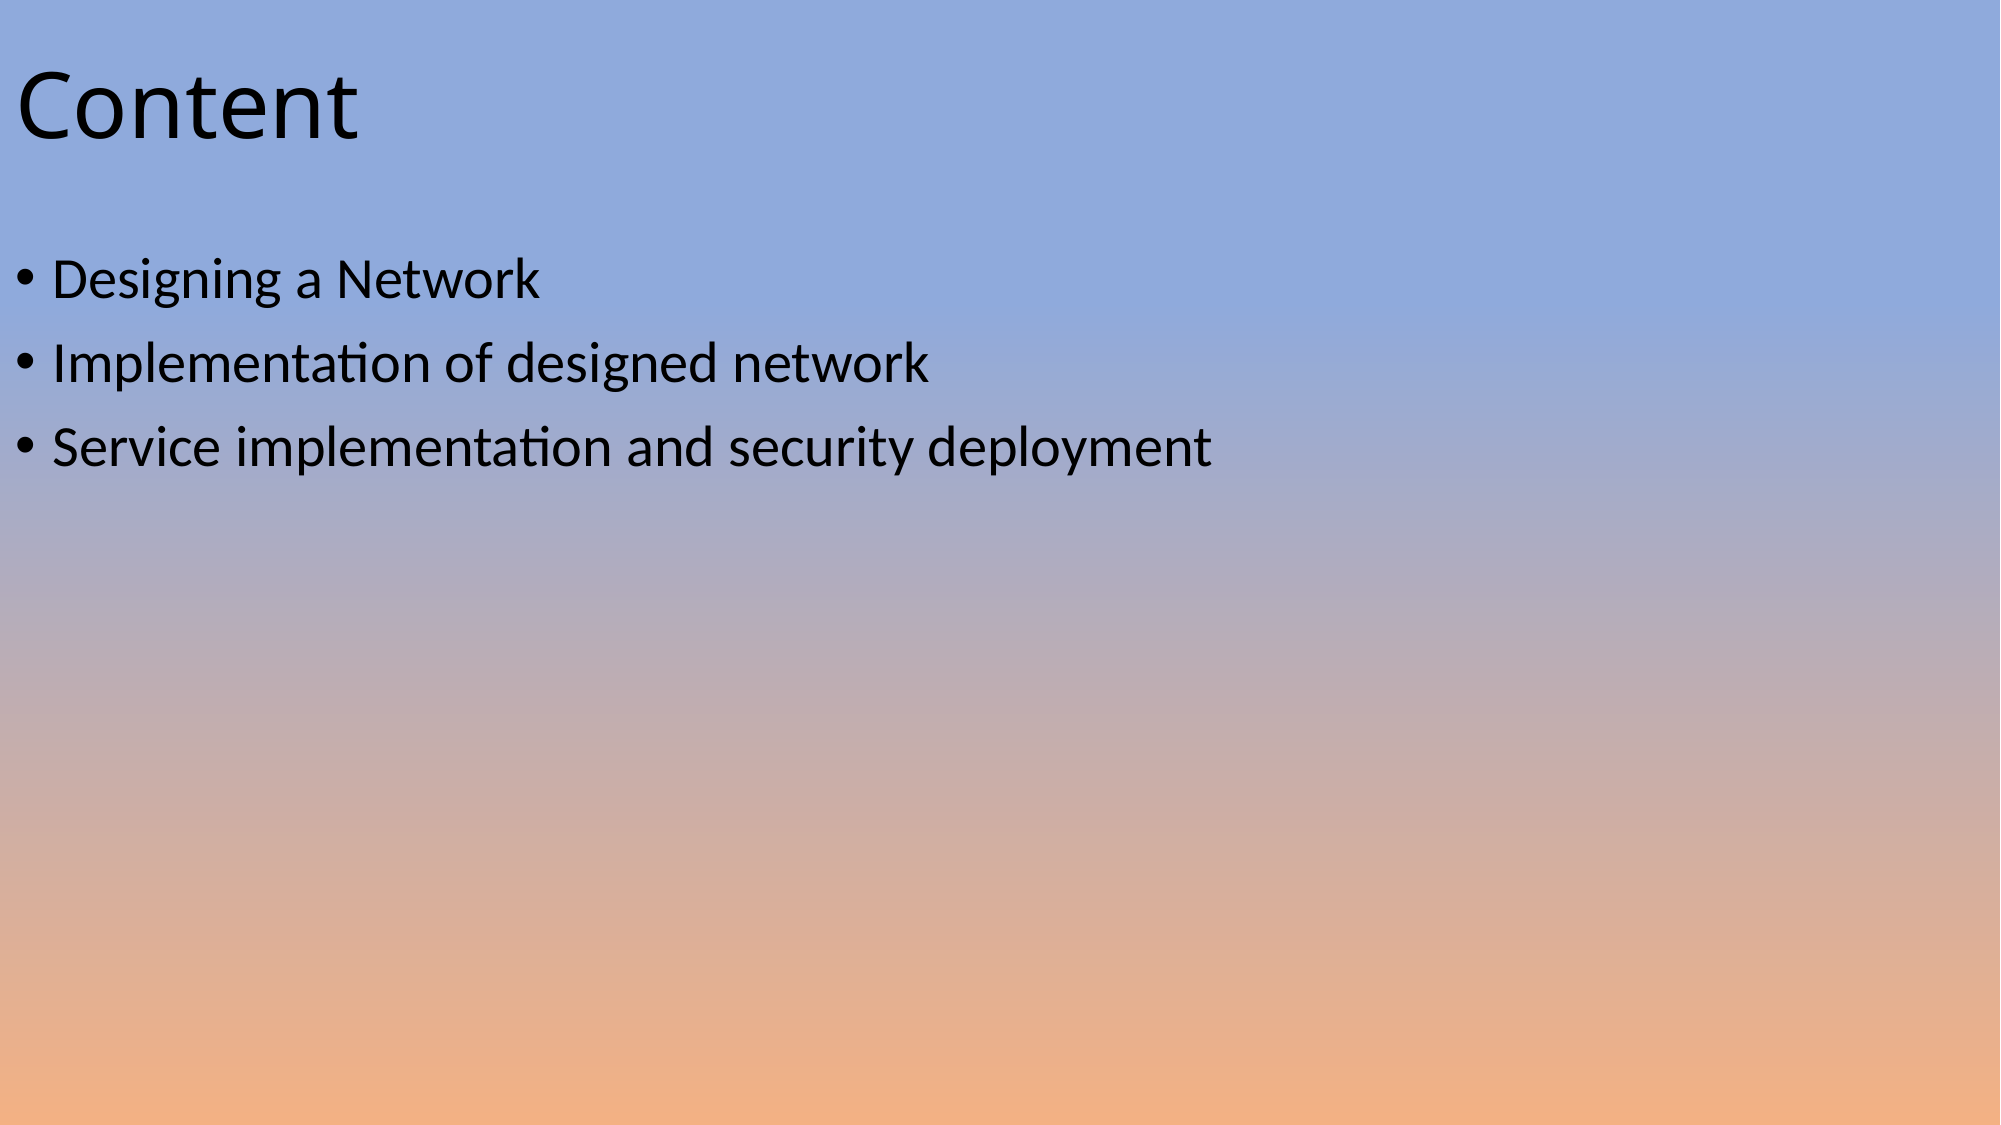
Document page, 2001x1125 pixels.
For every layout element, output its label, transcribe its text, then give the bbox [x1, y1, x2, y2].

title Content [0, 0, 1725, 218]
list Designing a Network Implementation of designed network Service implementation and security deployment [0, 241, 2000, 1066]
